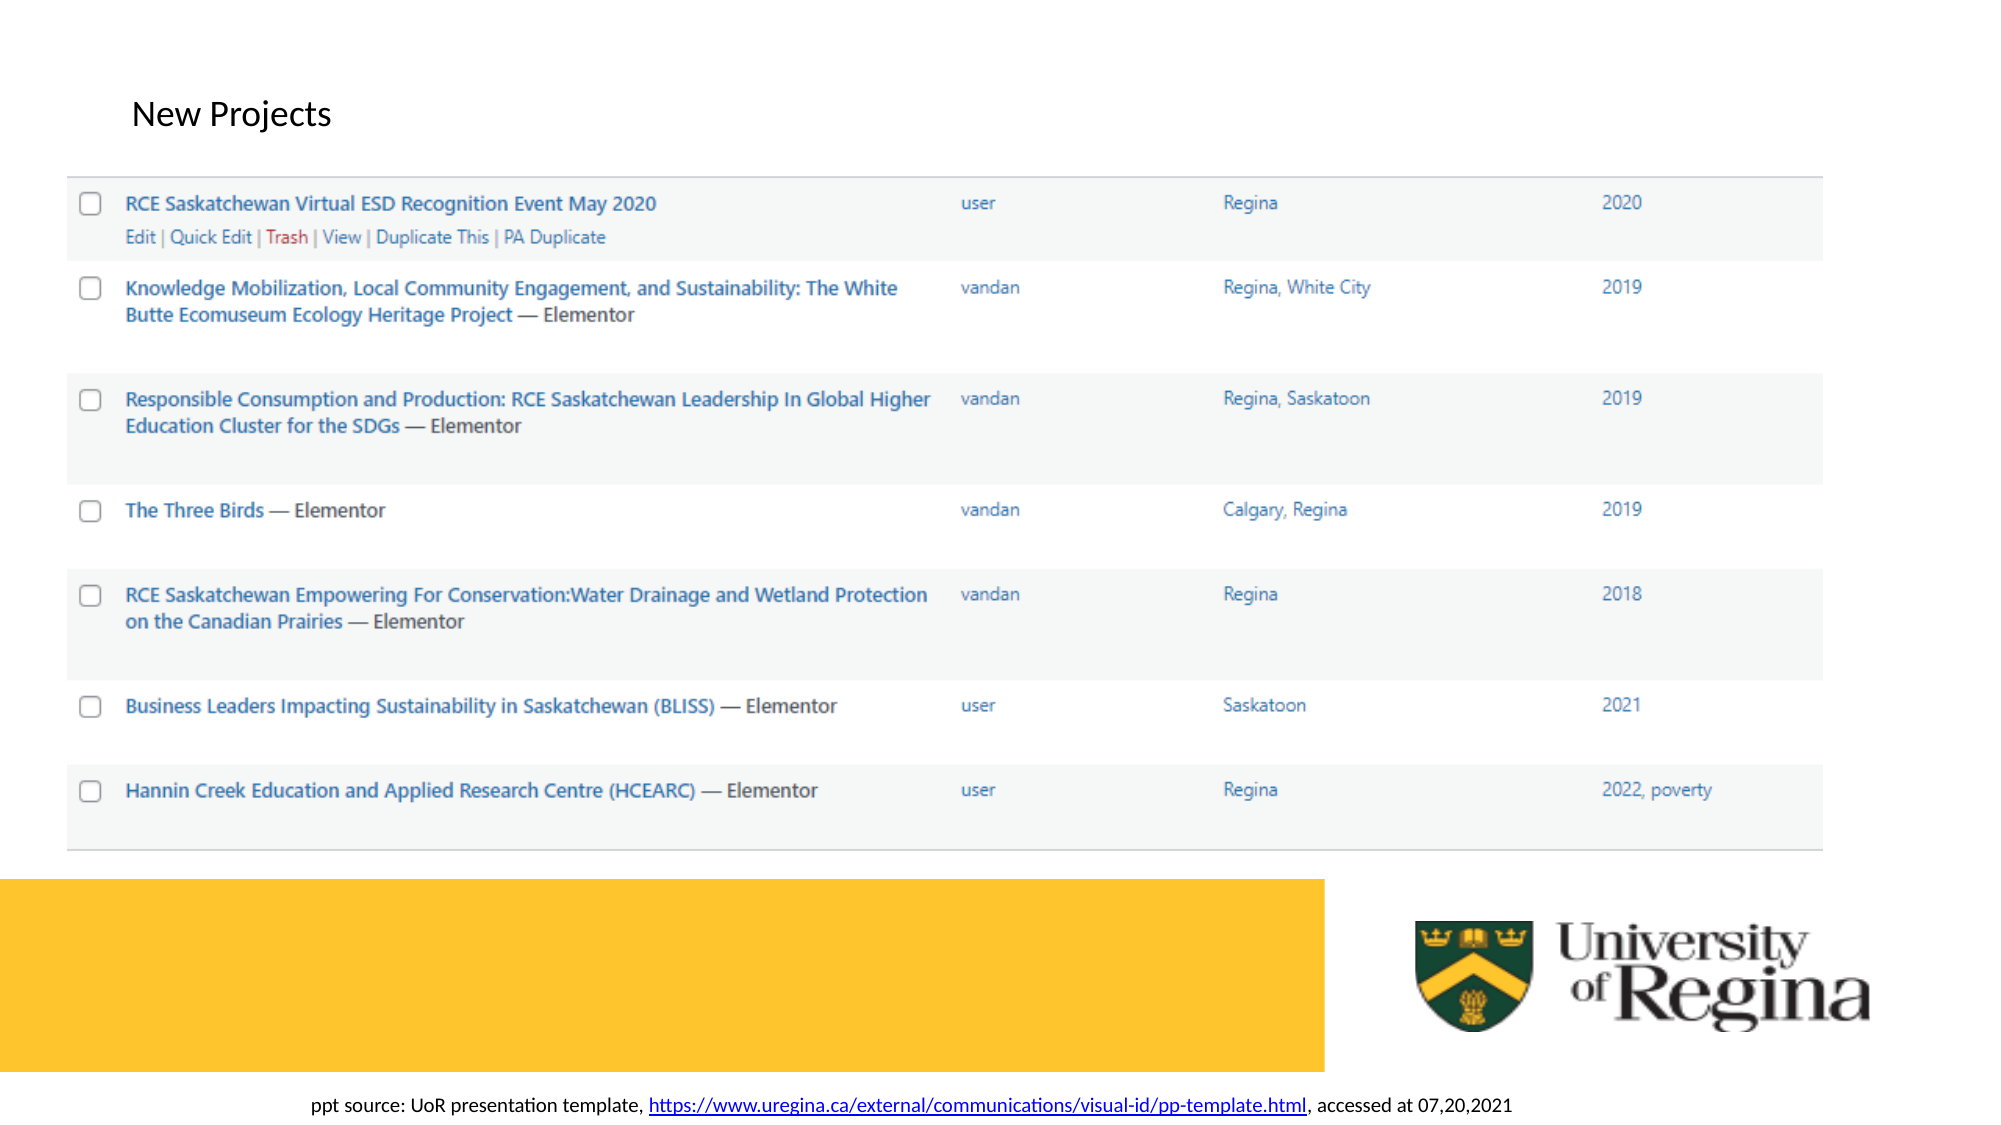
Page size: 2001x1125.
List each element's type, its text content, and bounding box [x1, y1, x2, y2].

text_box New Projects [117, 81, 689, 141]
picture [66, 175, 1823, 862]
text_box ppt source: UoR presentation template, https://www.uregina.ca/external/communications/visual-id/pp-template.html, accessed at 07,20,2021 [296, 1084, 1594, 1125]
